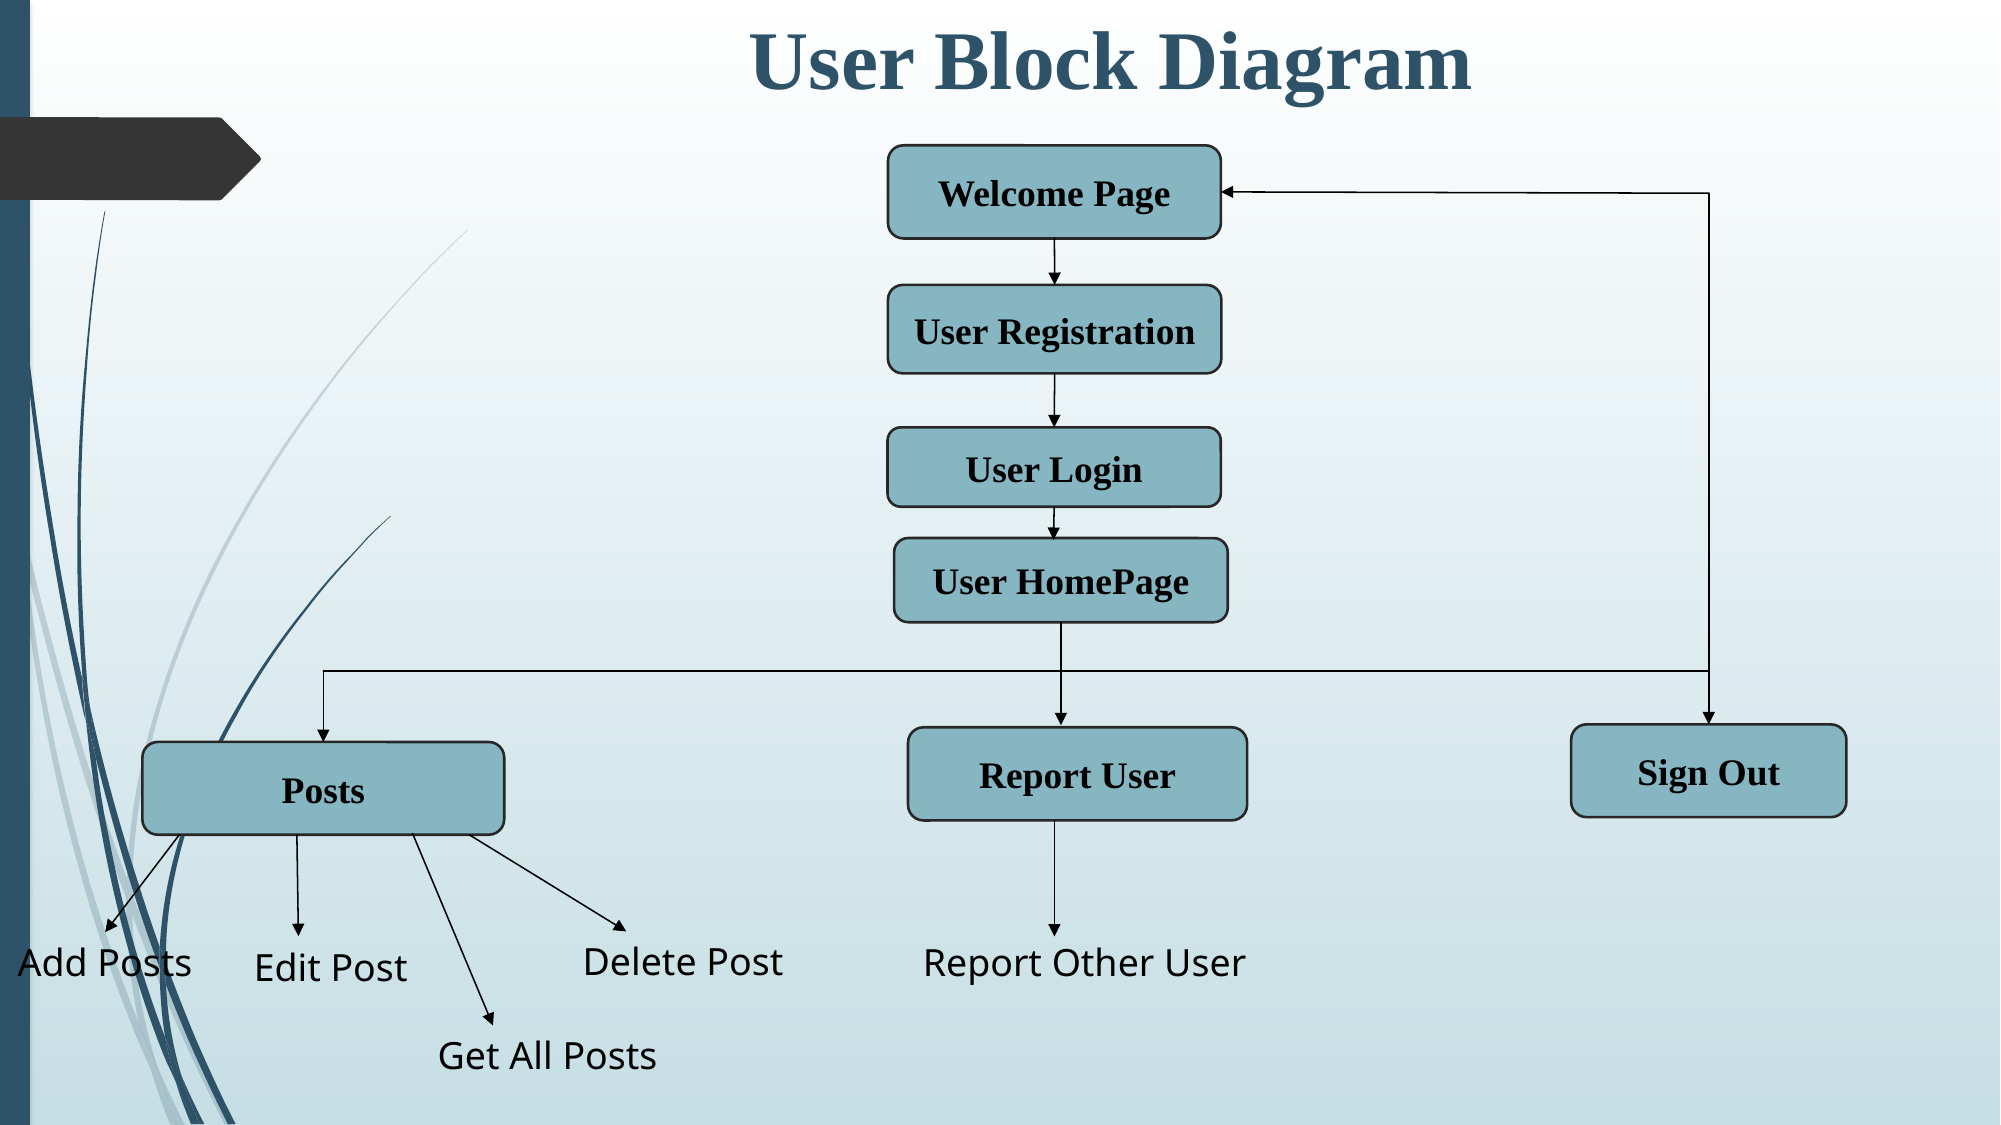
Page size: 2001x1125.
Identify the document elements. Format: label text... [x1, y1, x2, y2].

text_box Sign Out [1569, 723, 1848, 819]
text_box Report User [906, 725, 1249, 822]
text_box User Login [886, 426, 1223, 509]
text_box Delete Post [567, 930, 799, 991]
text_box User Registration [886, 283, 1223, 375]
text_box Report Other User [908, 931, 1262, 992]
text_box User HomePage [892, 536, 1230, 624]
text_box Posts [141, 740, 506, 837]
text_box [495, 834, 627, 932]
text_box Welcome Page [886, 143, 1223, 240]
title User Block Diagram [733, 0, 2000, 123]
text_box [104, 834, 180, 933]
text_box Get All Posts [422, 1024, 673, 1084]
text_box Edit Post [239, 936, 407, 996]
text_box Add Posts [2, 932, 208, 992]
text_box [412, 833, 494, 1026]
